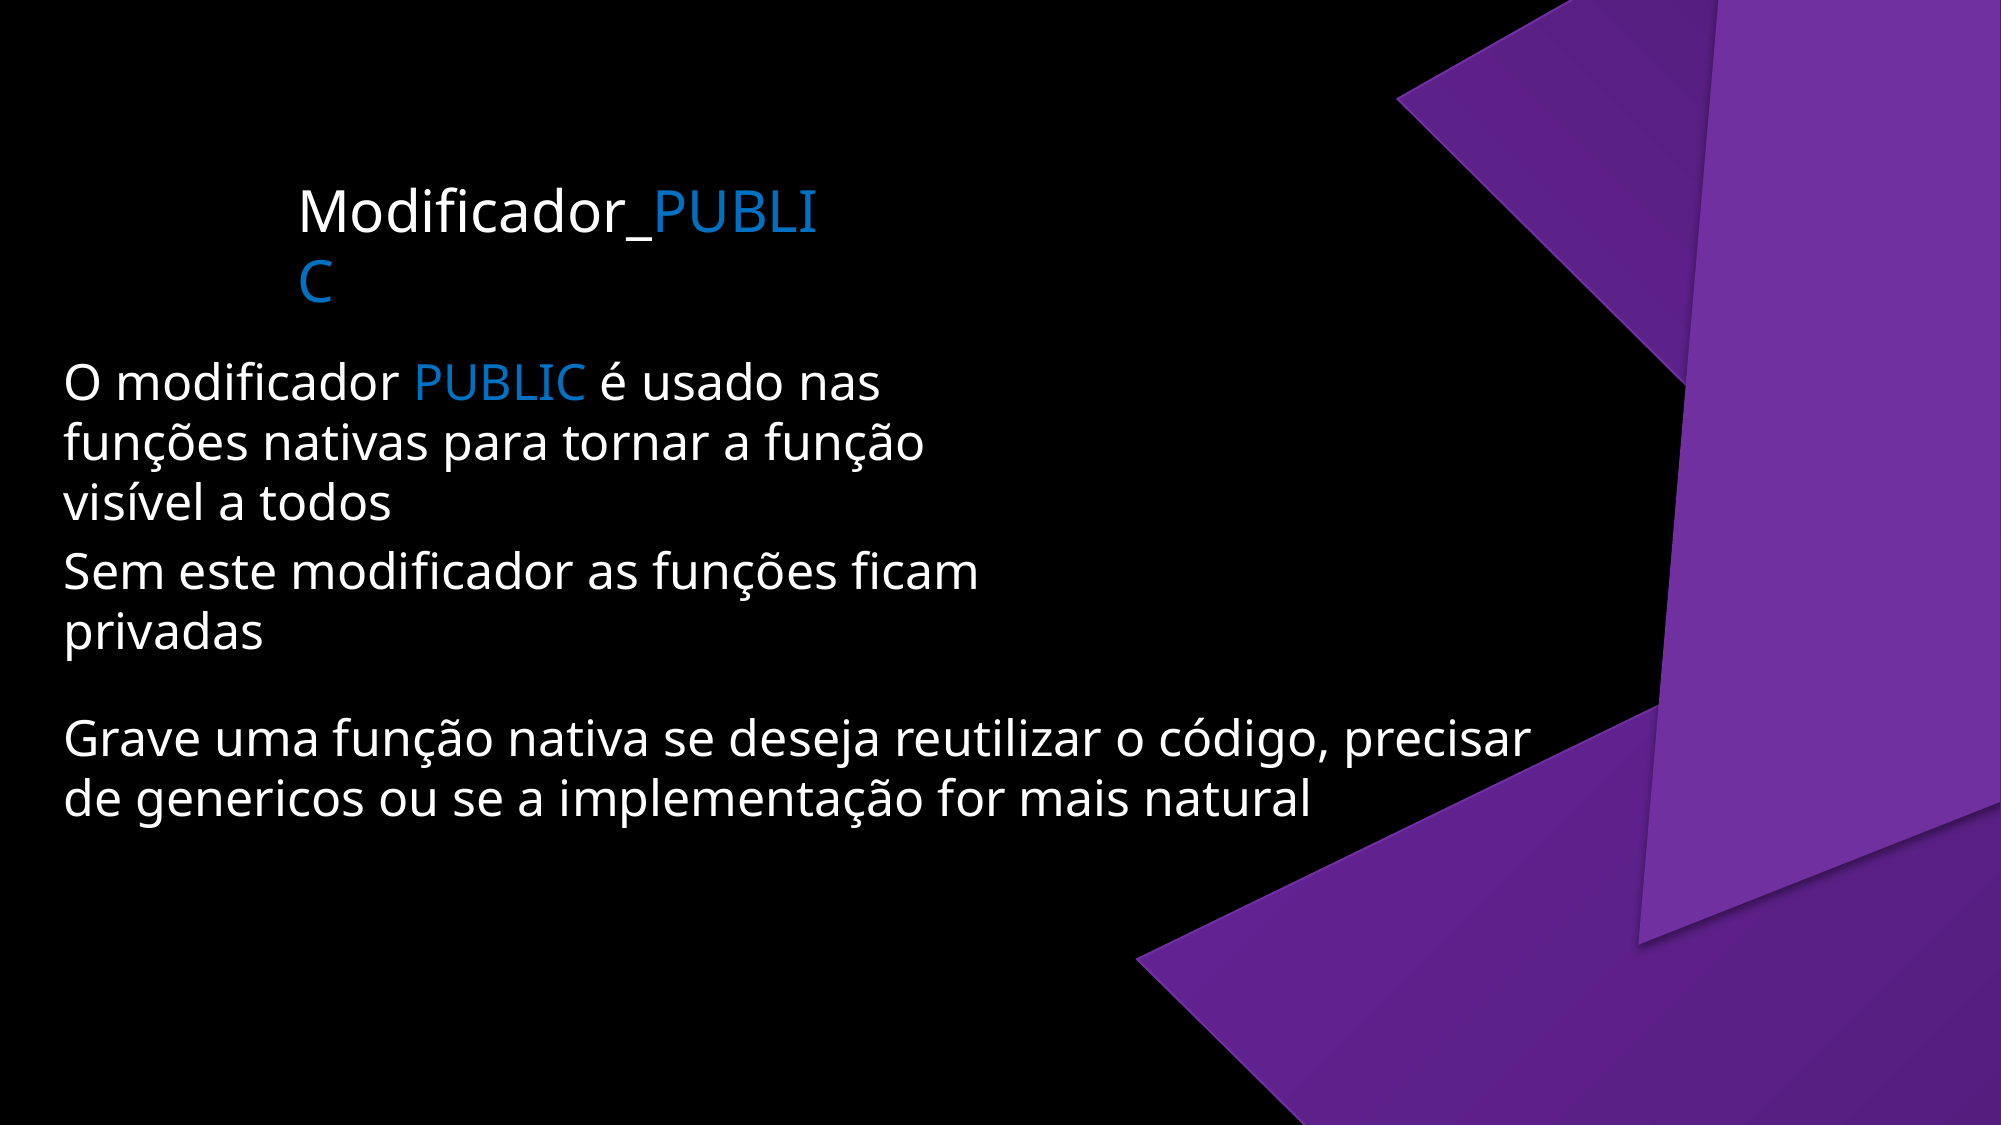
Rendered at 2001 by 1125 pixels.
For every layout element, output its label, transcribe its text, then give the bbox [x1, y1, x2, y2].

text_box O modificador PUBLIC é usado nas funções nativas para tornar a função visível a todos [48, 343, 1089, 532]
text_box Sem este modificador as funções ficam privadas [48, 532, 1169, 667]
text_box [1135, 707, 2000, 1125]
text_box Modificador_PUBLIC [282, 166, 858, 322]
text_box Grave uma função nativa se deseja reutilizar o código, precisar de genericos ou se a implementação for mais natural [48, 699, 1570, 835]
text_box [1395, 0, 1712, 381]
text_box [1638, 0, 2000, 945]
